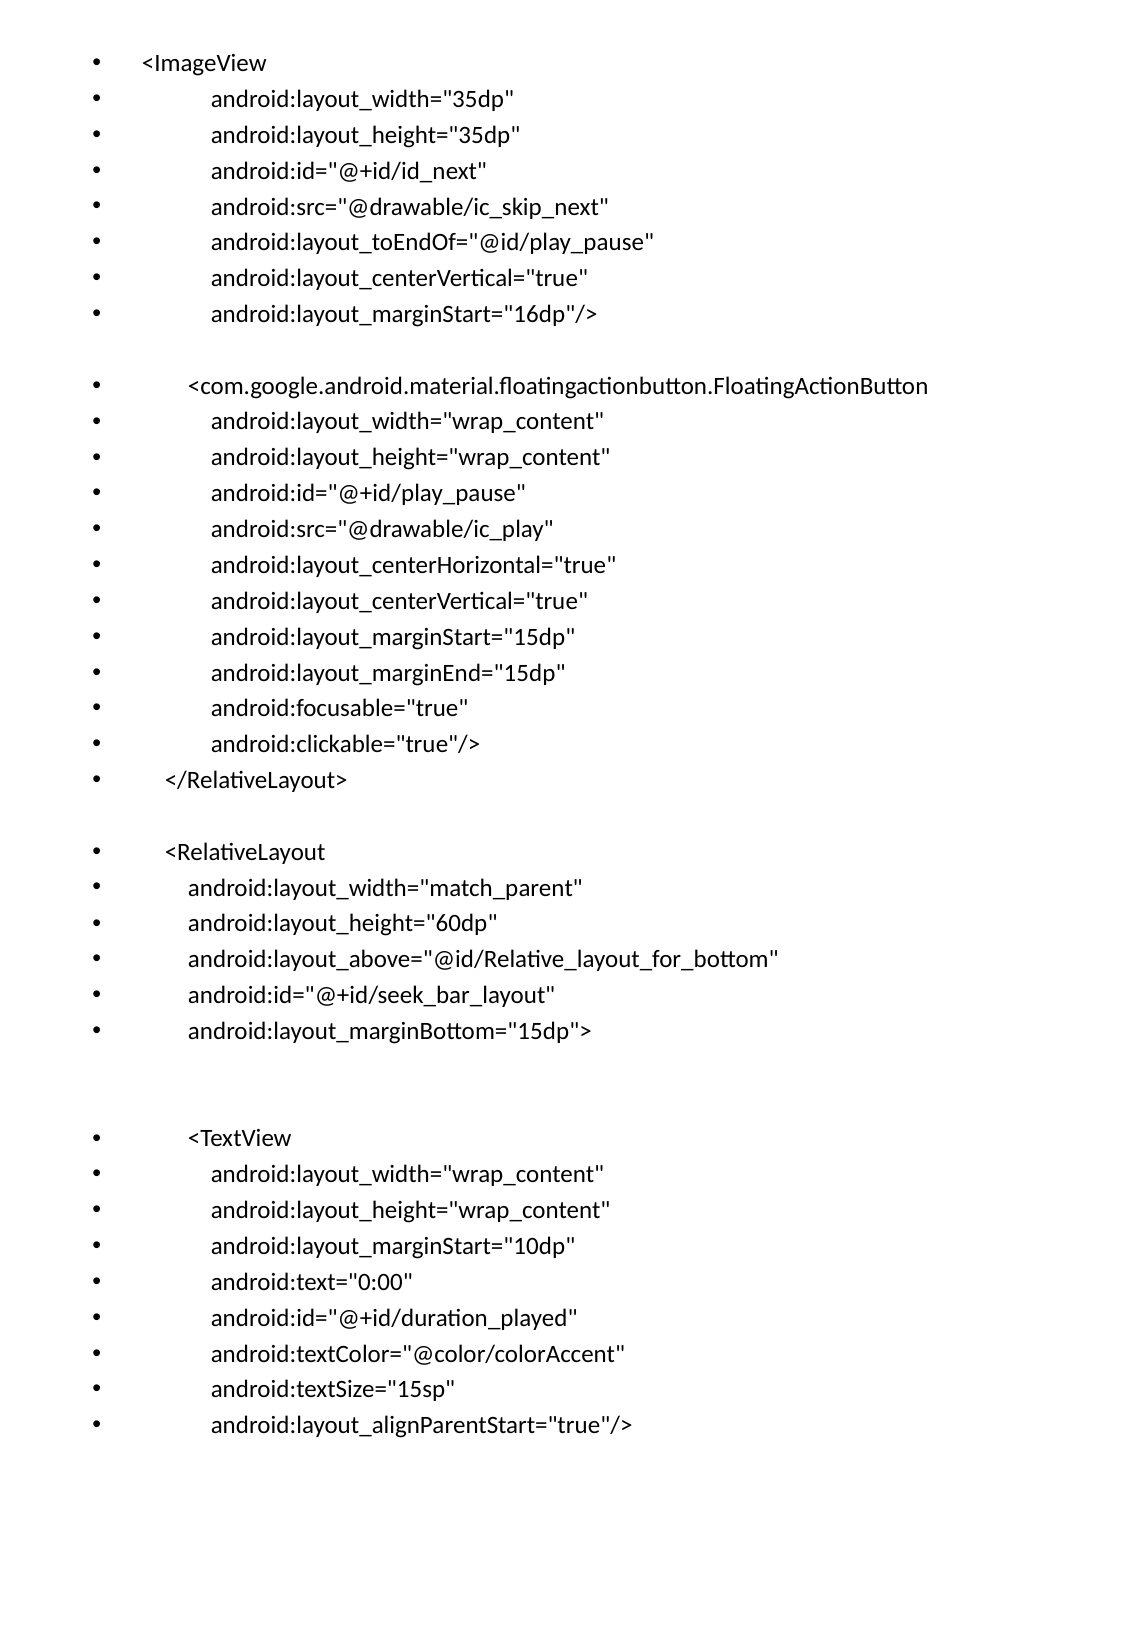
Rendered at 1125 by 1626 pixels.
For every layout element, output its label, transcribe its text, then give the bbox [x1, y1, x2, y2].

list <ImageView android:layout_width="35dp" android:layout_height="35dp" android:id="@+id/id_next" android:src="@drawable/ic_skip_next" android:layout_toEndOf="@id/play_pause" android:layout_centerVertical="true" android:layout_marginStart="16dp"/> <com.google.android.material.floatingactionbutton.FloatingActionButton android:layout_width="wrap_content" android:layout_height="wrap_content" android:id="@+id/play_pause" android:src="@drawable/ic_play" android:layout_centerHorizontal="true" android:layout_centerVertical="true" android:layout_marginStart="15dp" android:layout_marginEnd="15dp" android:focusable="true" android:clickable="true"/> </RelativeLayout> <RelativeLayout android:layout_width="match_parent" android:layout_height="60dp" android:layout_above="@id/Relative_layout_for_bottom" android:id="@+id/seek_bar_layout" android:layout_marginBottom="15dp"> <TextView android:layout_width="wrap_content" android:layout_height="wrap_content" android:layout_marginStart="10dp" android:text="0:00" android:id="@+id/duration_played" android:textColor="@color/colorAccent" android:textSize="15sp" android:layout_alignParentStart="true"/> [77, 42, 1048, 1464]
